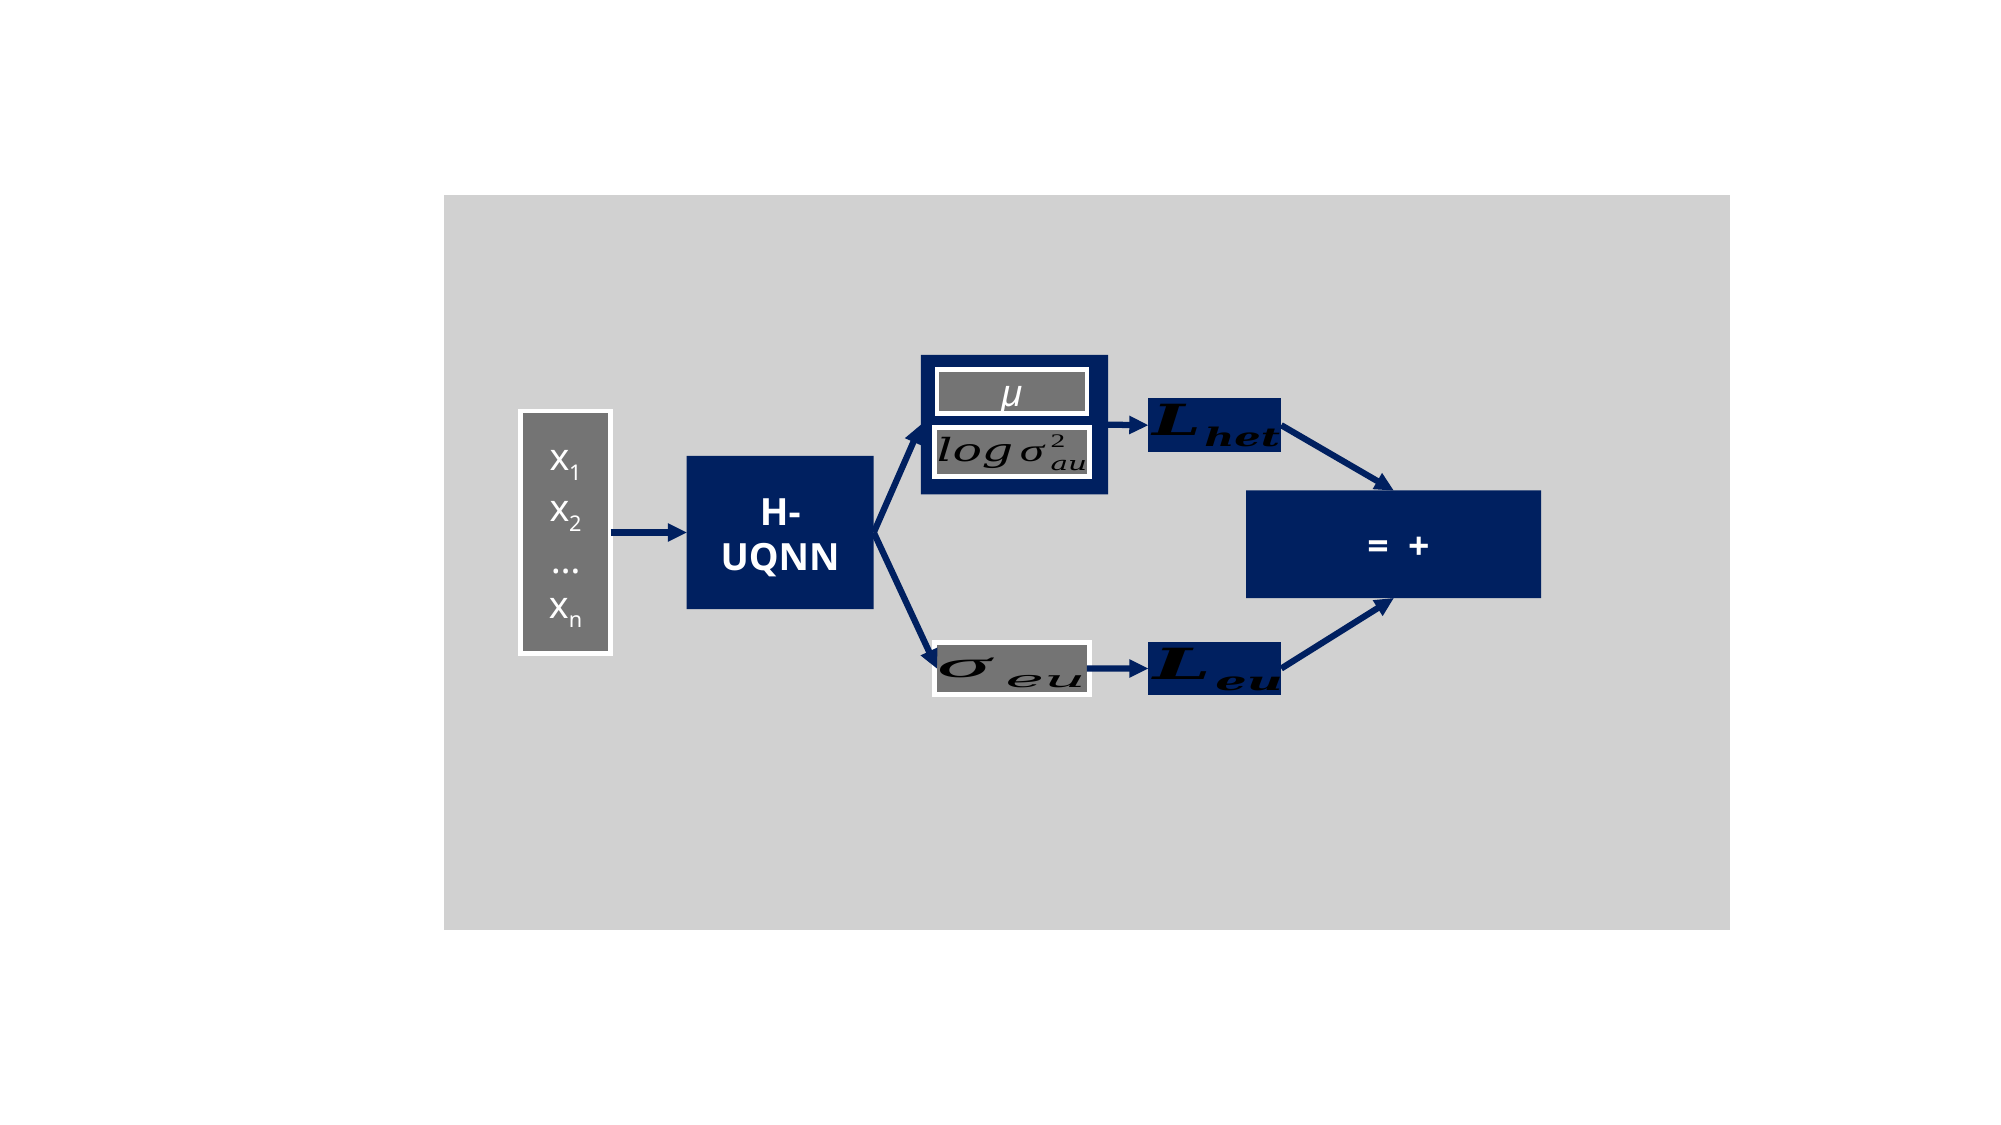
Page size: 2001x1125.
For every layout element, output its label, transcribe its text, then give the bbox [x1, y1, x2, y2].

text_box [873, 424, 922, 534]
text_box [1280, 597, 1395, 669]
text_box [1280, 424, 1395, 491]
text_box x1 x2 … xn [519, 410, 612, 655]
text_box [873, 531, 938, 669]
text_box H-UQNN [685, 454, 873, 611]
text_box [444, 195, 1730, 930]
text_box [919, 353, 1110, 496]
text_box µ [935, 368, 1088, 415]
